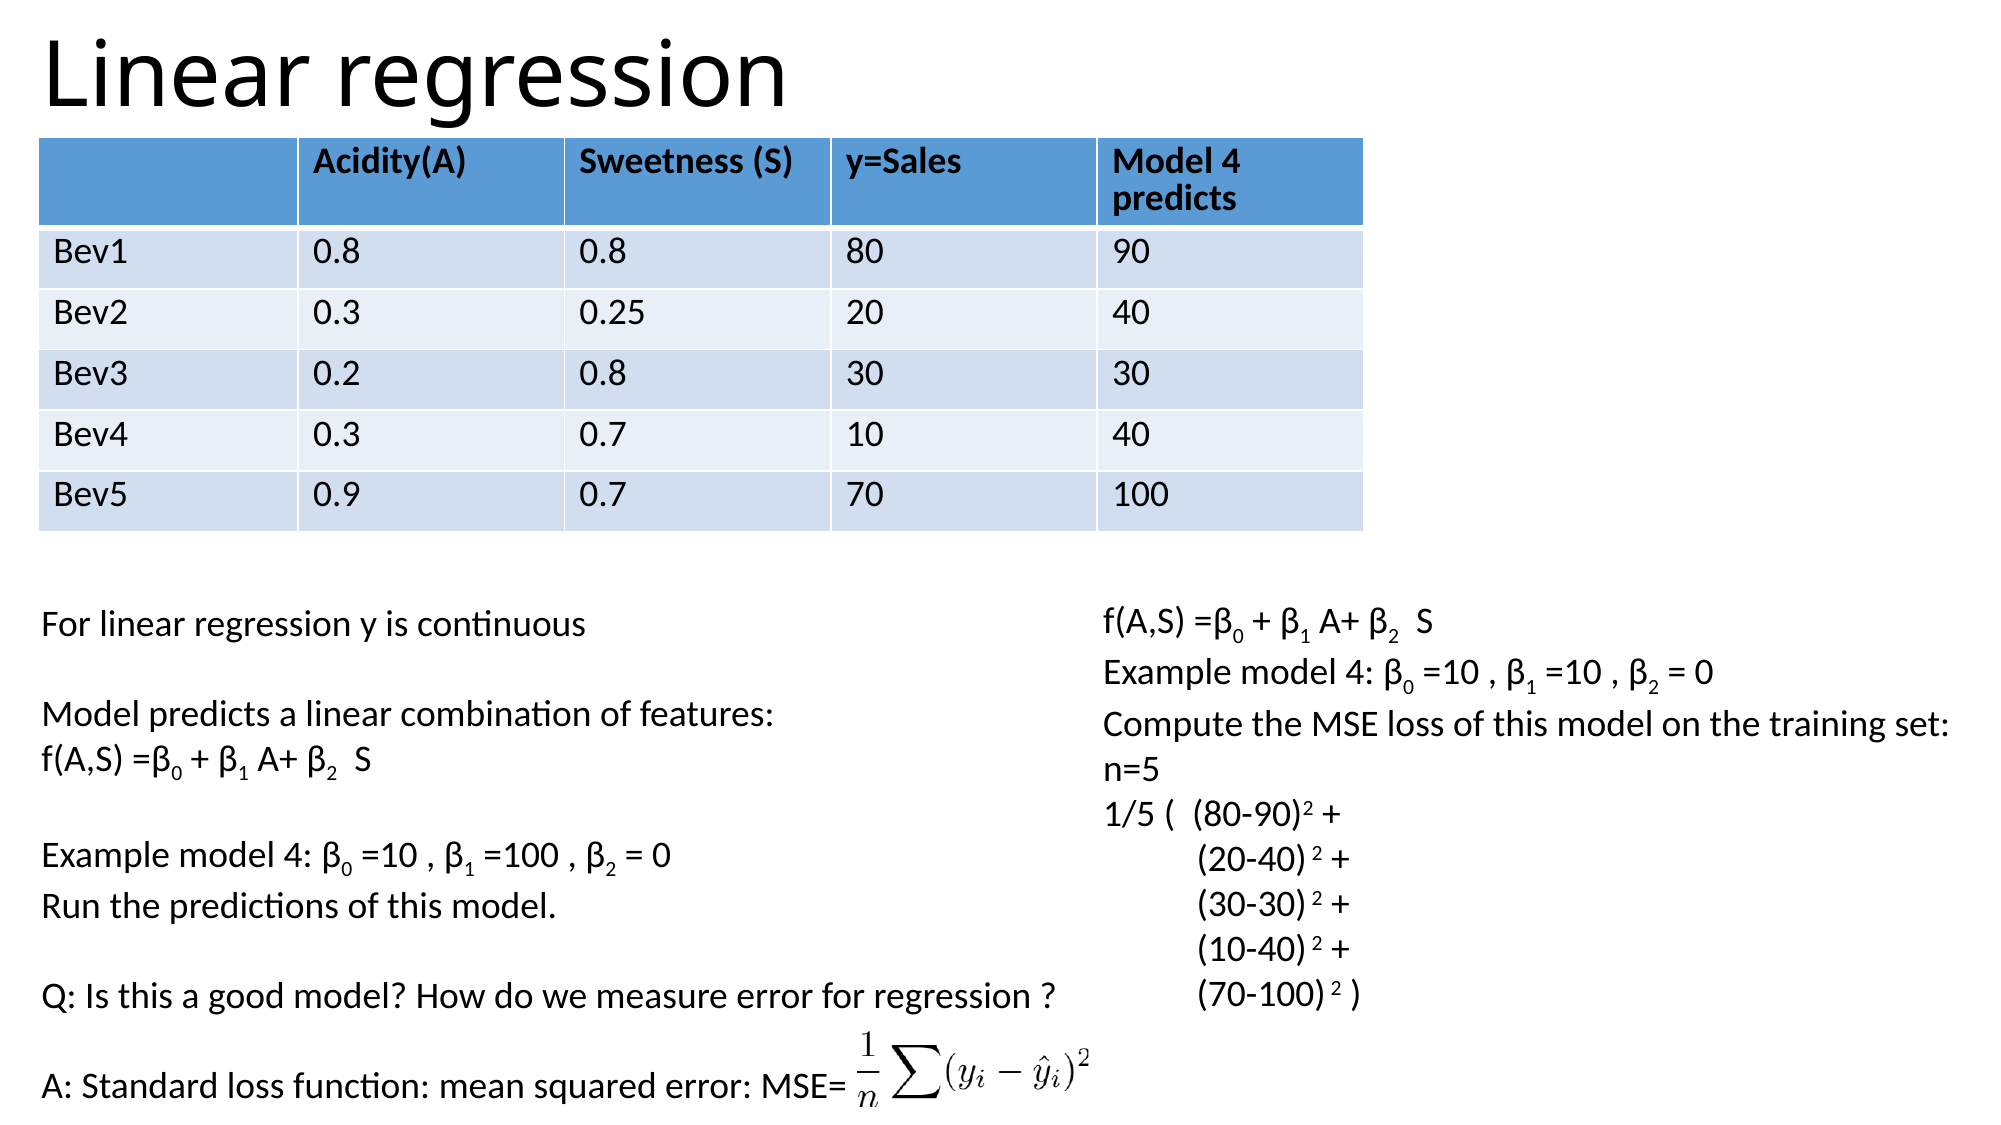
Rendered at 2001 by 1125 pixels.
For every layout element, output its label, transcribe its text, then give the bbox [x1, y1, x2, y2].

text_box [856, 547, 1579, 1123]
table_cell 30 [832, 350, 1096, 409]
table_cell 0.9 [299, 472, 564, 531]
table_cell 20 [832, 290, 1096, 349]
table_cell 0.7 [565, 472, 830, 531]
table_cell Bev1 [39, 231, 297, 288]
text_box For linear regression y is continuous Model predicts a linear combination of features: f(A,S) =β0 + β1 A+ β2 S Example model 4: β0 =10 , β1 =100 , β2 = 0 Run the predictions of this model. Q: Is this a good model? How do we measure error for regression ? A: Standard loss function: mean squared error: MSE= [26, 591, 856, 1114]
picture [856, 1031, 1089, 1107]
table_cell Bev5 [39, 472, 297, 531]
table_cell 80 [832, 231, 1096, 288]
table_cell 0.3 [299, 290, 564, 349]
text_box f(A,S) =β0 + β1 A+ β2 S Example model 4: β0 =10 , β1 =10 , β2 = 0 Compute the MSE loss of this model on the training set: n=5 1/5 ( (80-90)2 + (20-40) 2 + (30-30) 2 + (10-40) 2 + (70-100) 2 ) [1579, 589, 2000, 1022]
table_cell 40 [1098, 290, 1363, 349]
table_cell 0.2 [299, 350, 564, 409]
table_header [39, 138, 297, 225]
table_header y=Sales [832, 138, 1096, 225]
table_header Acidity(A) [299, 138, 564, 225]
table_cell 90 [1098, 231, 1363, 288]
table_cell 10 [832, 411, 1096, 470]
title Linear regression [26, 0, 1752, 186]
table_header Sweetness (S) [565, 138, 830, 225]
table_cell 0.8 [565, 350, 830, 409]
table_cell 70 [832, 472, 1096, 531]
table_cell 0.3 [299, 411, 564, 470]
table_cell 40 [1098, 411, 1363, 470]
table_cell Bev3 [39, 350, 297, 409]
table_cell 0.8 [299, 231, 564, 288]
table_cell 100 [1098, 472, 1363, 531]
table_cell 30 [1098, 350, 1363, 409]
table_cell Bev4 [39, 411, 297, 470]
table_cell Bev2 [39, 290, 297, 349]
table_cell 0.25 [565, 290, 830, 349]
table_cell 0.7 [565, 411, 830, 470]
table_header Model 4 predicts [1098, 138, 1363, 225]
table_cell 0.8 [565, 231, 830, 288]
